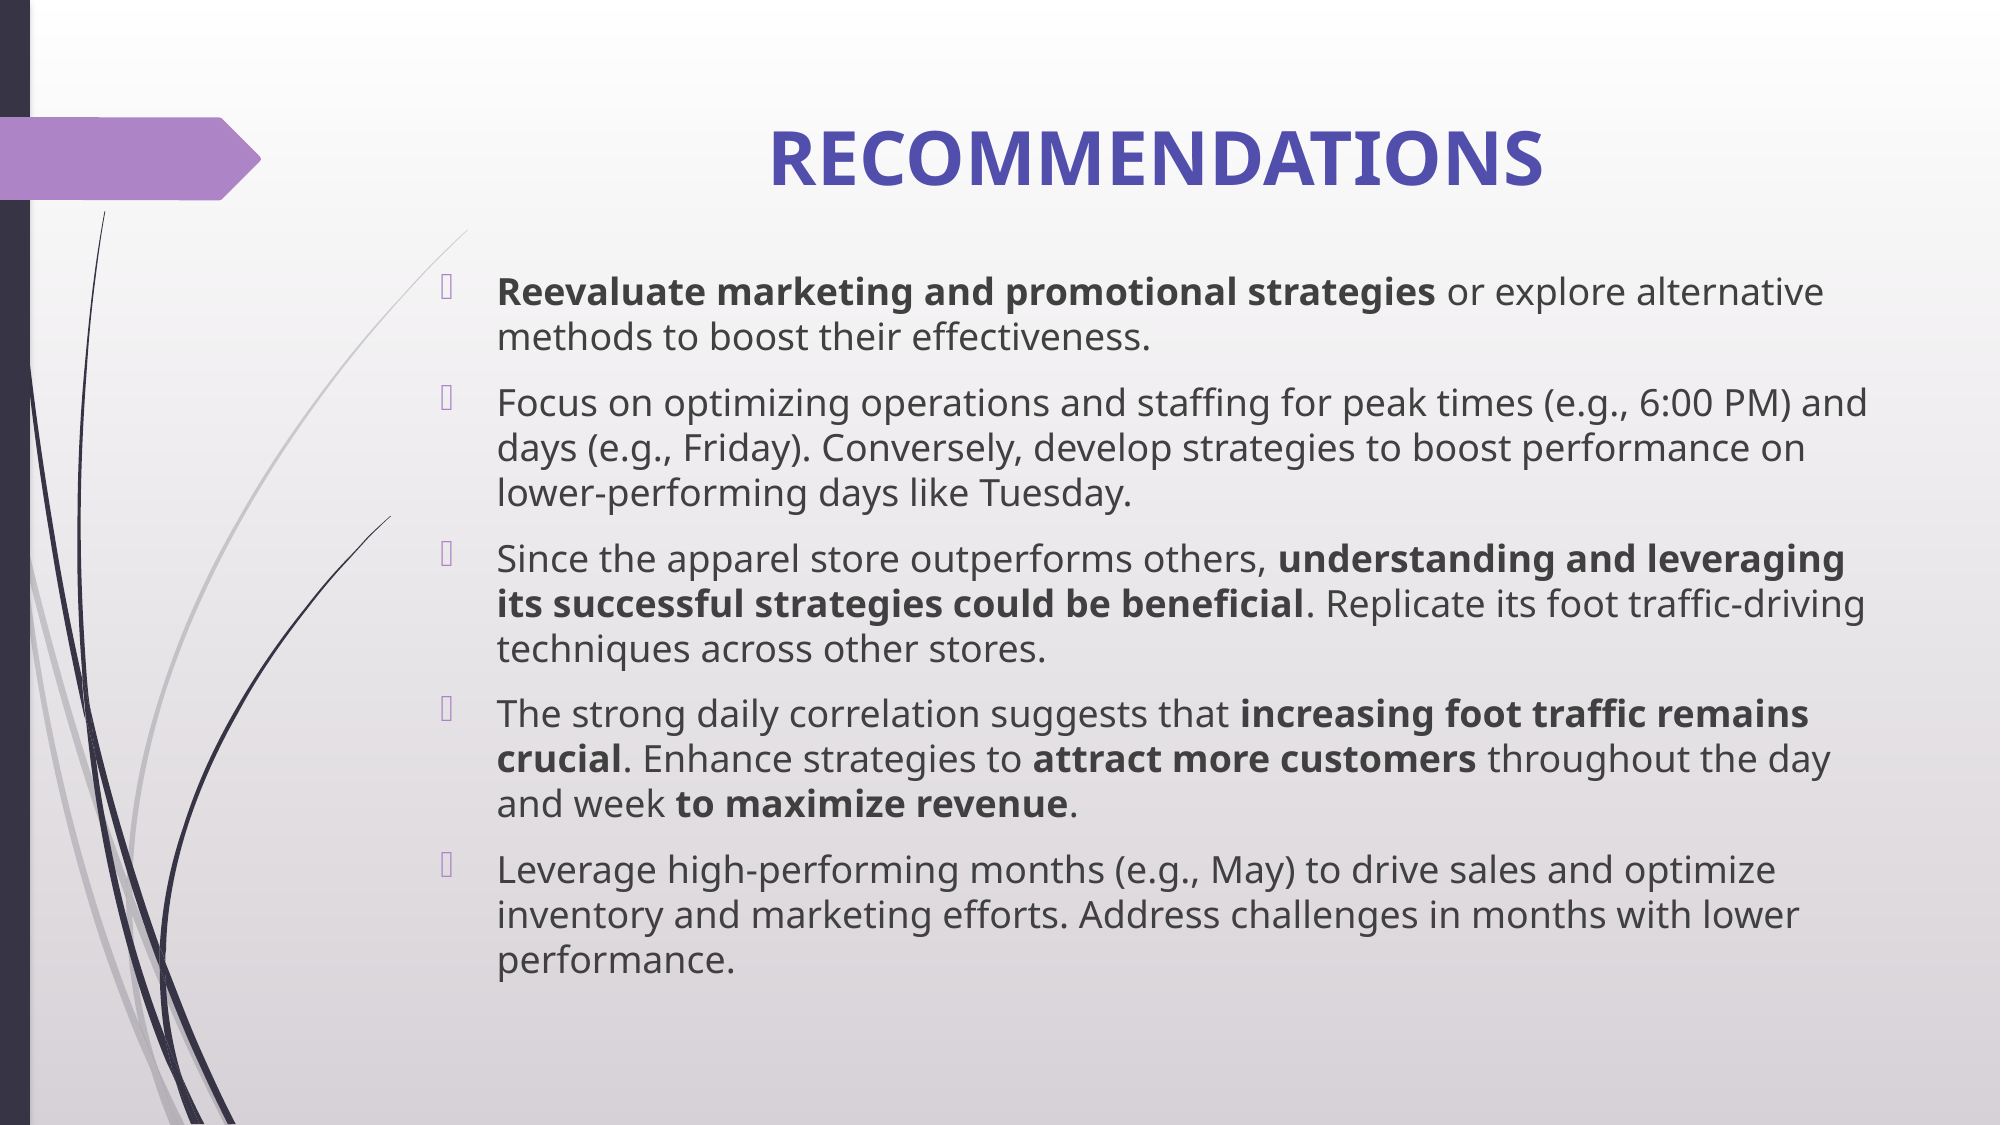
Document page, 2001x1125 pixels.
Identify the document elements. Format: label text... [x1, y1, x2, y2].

list Reevaluate marketing and promotional strategies or explore alternative methods to boost their effectiveness. Focus on optimizing operations and staffing for peak times (e.g., 6:00 PM) and days (e.g., Friday). Conversely, develop strategies to boost performance on lower-performing days like Tuesday. Since the apparel store outperforms others, understanding and leveraging its successful strategies could be beneficial. Replicate its foot traffic-driving techniques across other stores. The strong daily correlation suggests that increasing foot traffic remains crucial. Enhance strategies to attract more customers throughout the day and week to maximize revenue. Leverage high-performing months (e.g., May) to drive sales and optimize inventory and marketing efforts. Address challenges in months with lower performance. [425, 260, 1888, 1003]
title RECOMMENDATIONS [425, 102, 1888, 225]
